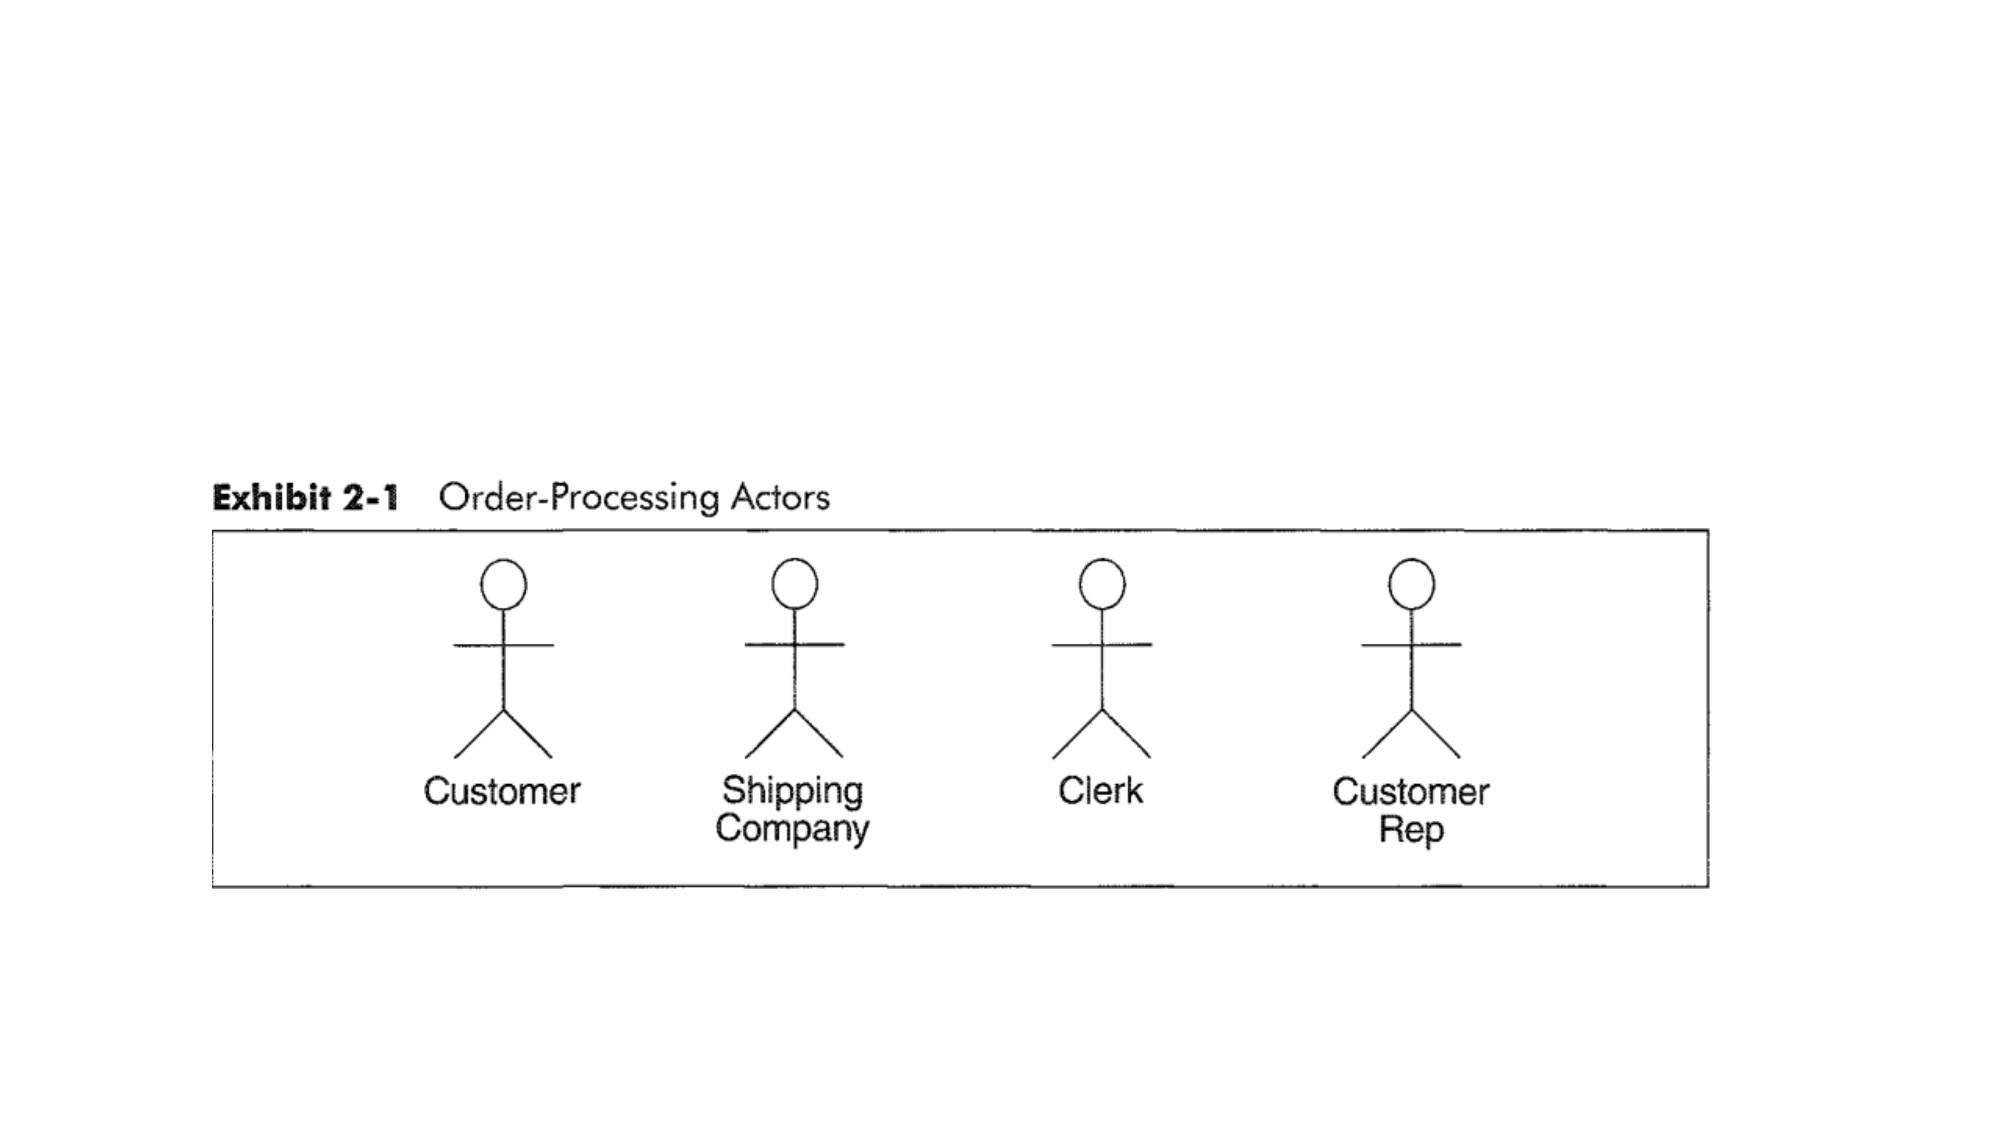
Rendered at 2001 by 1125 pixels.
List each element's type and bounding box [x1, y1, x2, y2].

picture [212, 469, 1788, 936]
